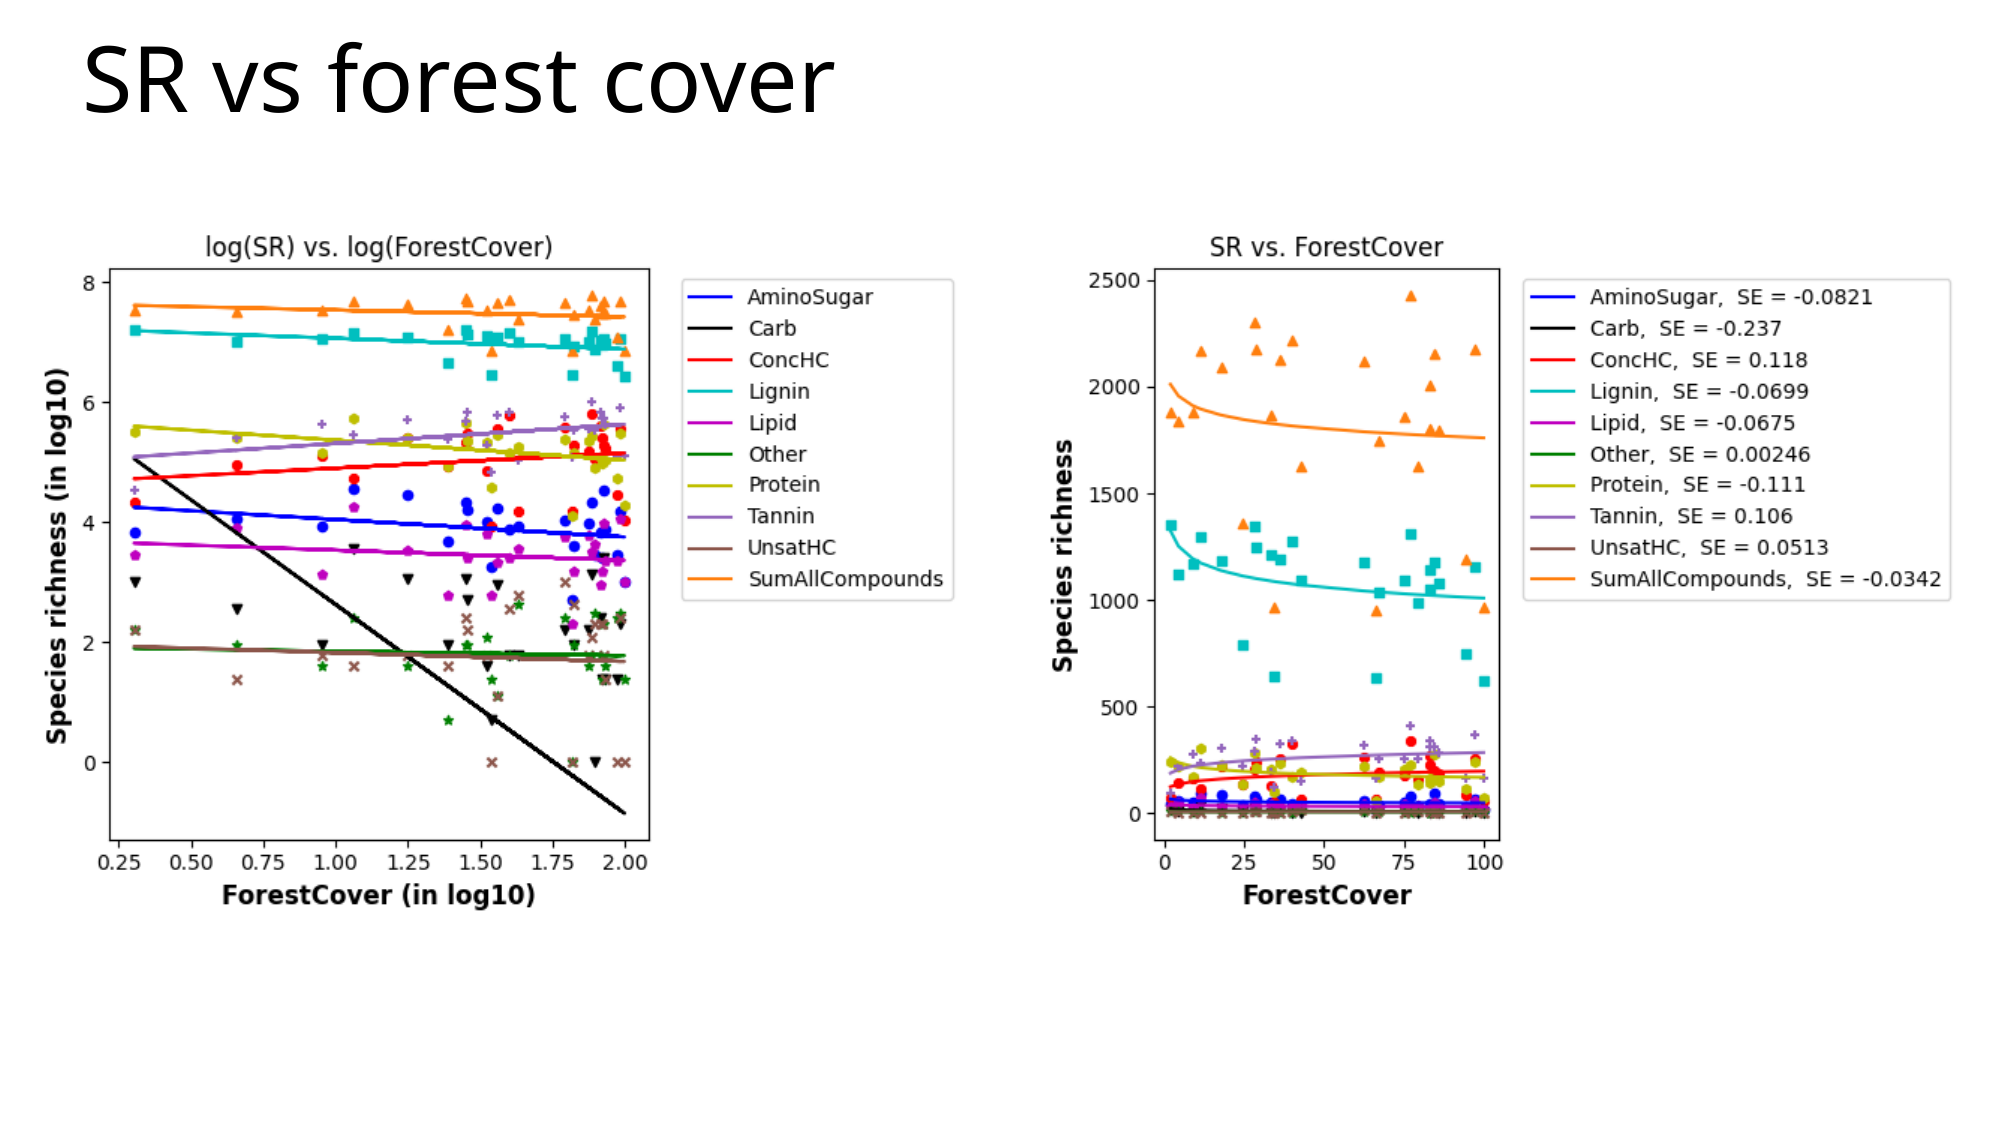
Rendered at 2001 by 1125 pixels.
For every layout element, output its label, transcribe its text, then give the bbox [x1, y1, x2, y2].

title SR vs forest cover [67, 18, 1793, 148]
picture [1030, 213, 1989, 933]
picture [24, 213, 983, 933]
